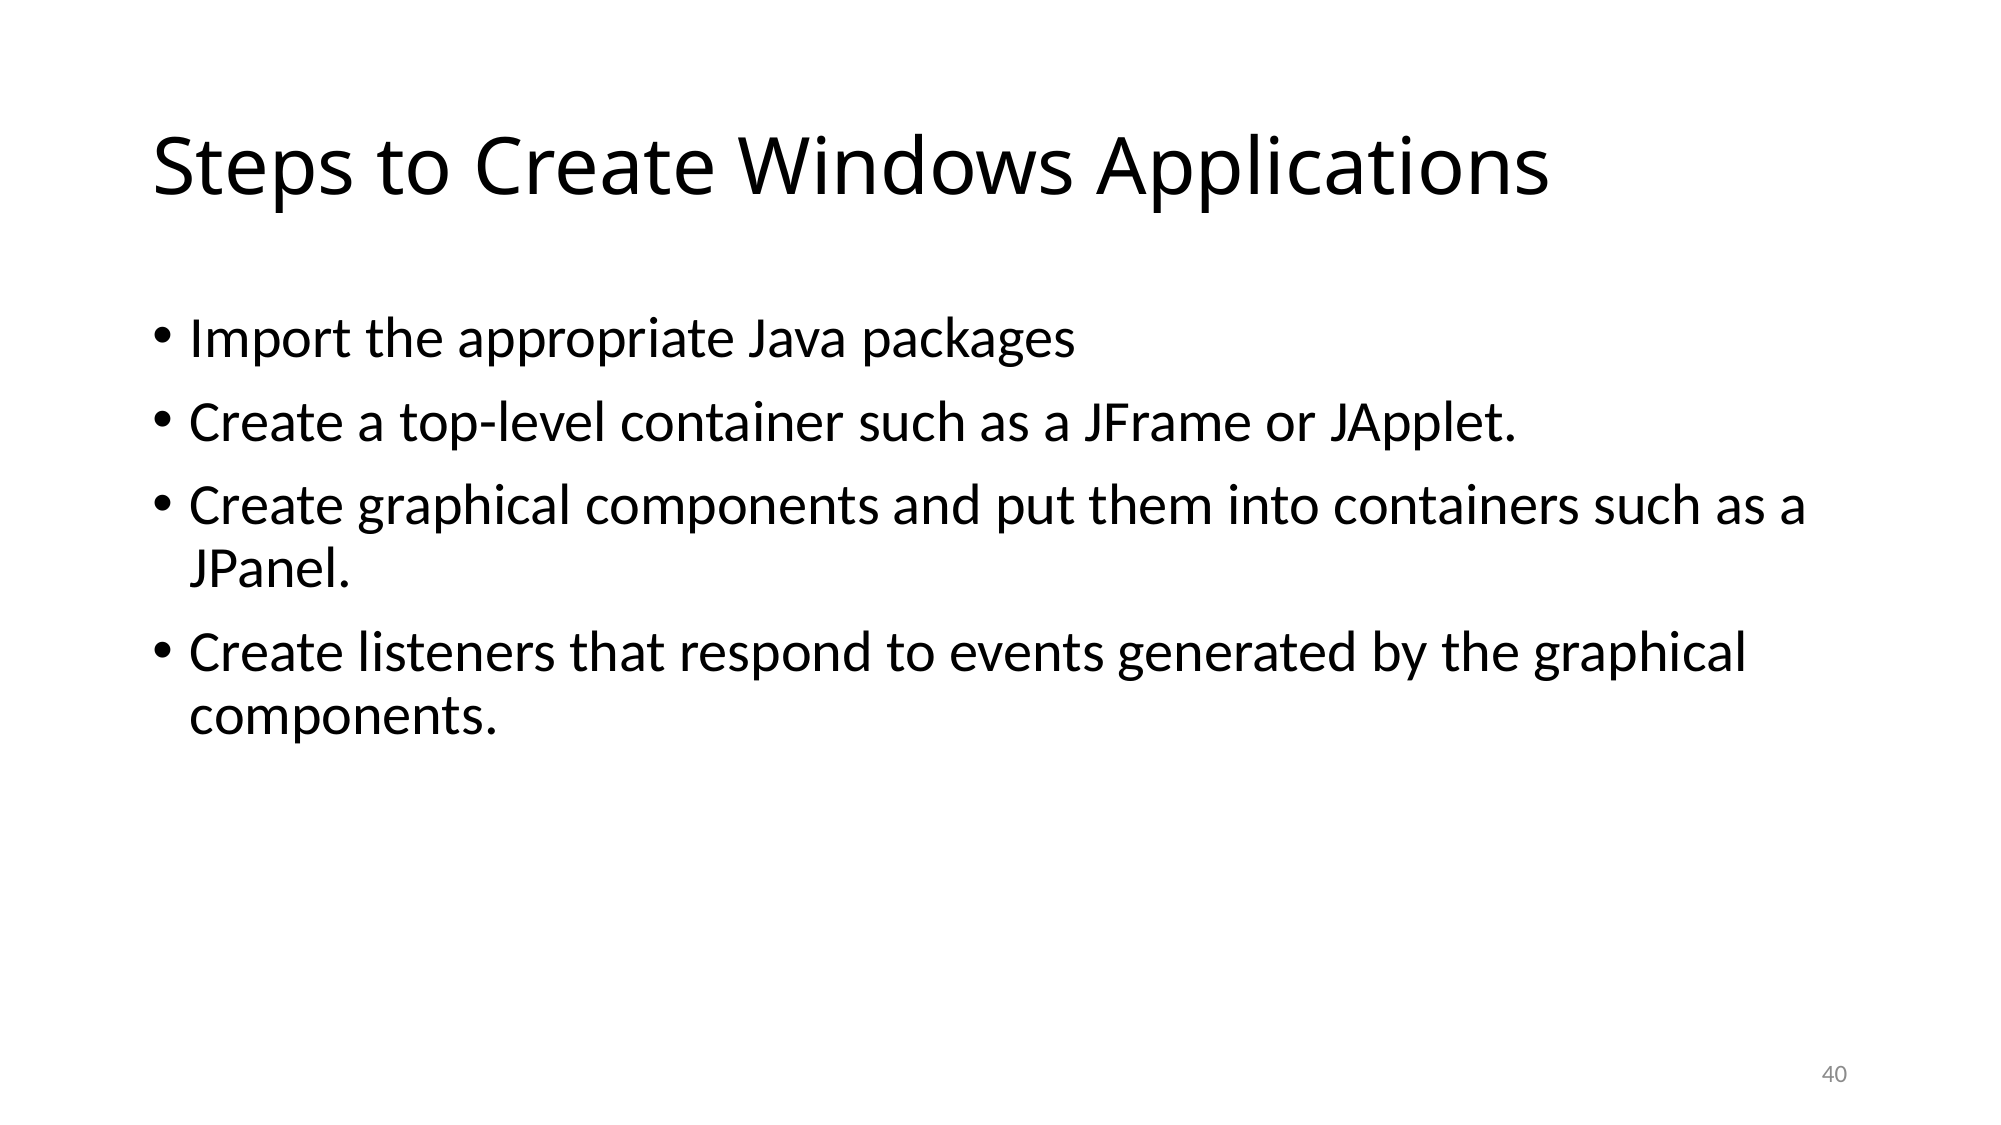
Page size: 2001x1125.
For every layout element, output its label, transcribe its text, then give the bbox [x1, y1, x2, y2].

slide_number 40 [1412, 1042, 1863, 1103]
title Steps to Create Windows Applications [137, 59, 1863, 278]
list Import the appropriate Java packages Create a top-level container such as a JFrame or JApplet. Create graphical components and put them into containers such as a JPanel. Create listeners that respond to events generated by the graphical components. [137, 299, 1863, 1014]
